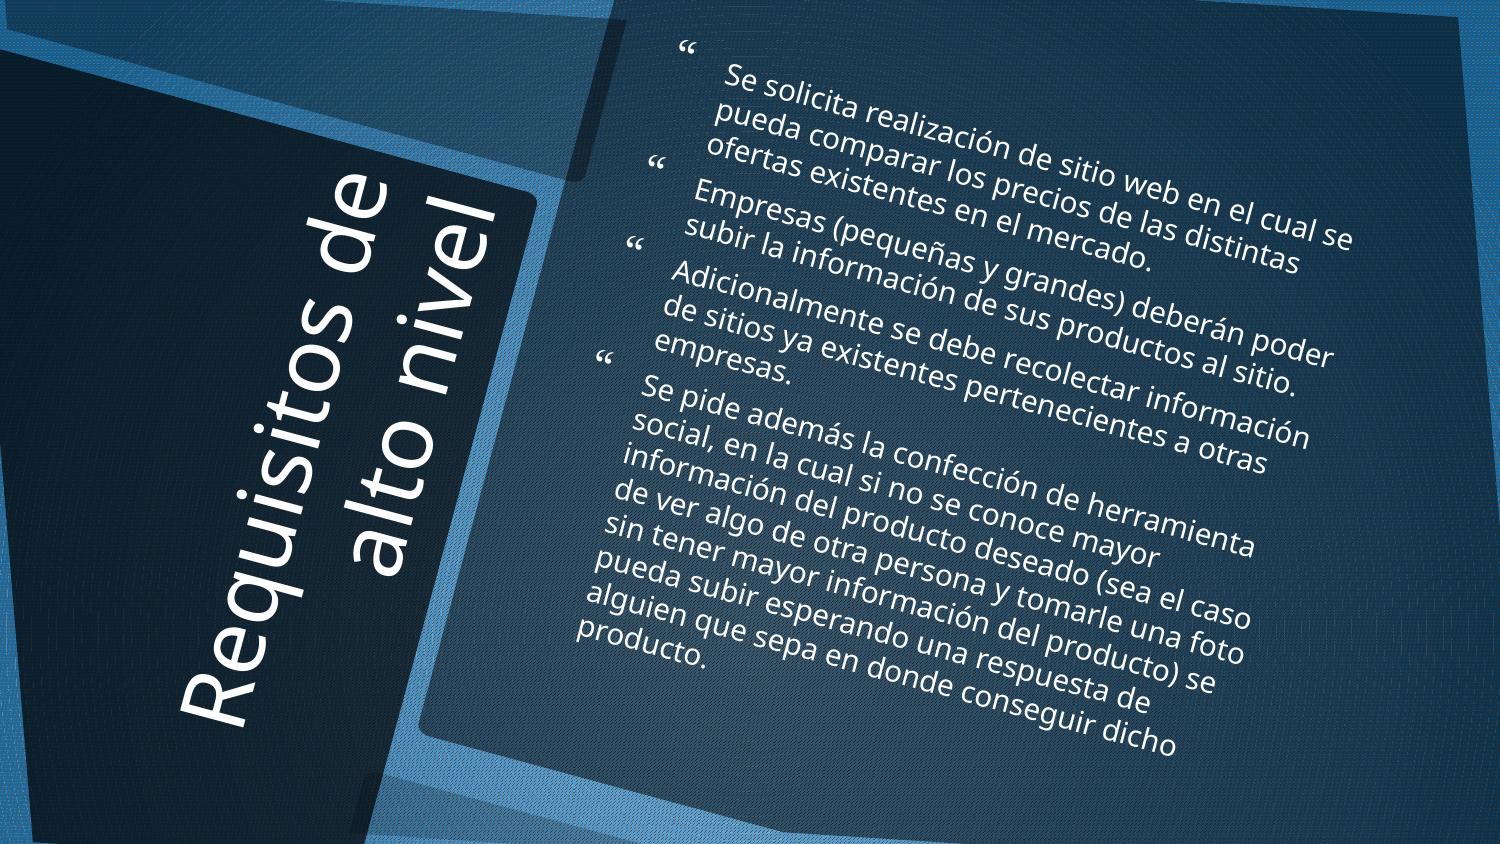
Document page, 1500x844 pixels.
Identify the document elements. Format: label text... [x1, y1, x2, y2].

list Se solicita realización de sitio web en el cual se pueda comparar los precios de las distintas ofertas existentes en el mercado. Empresas (pequeñas y grandes) deberán poder subir la información de sus productos al sitio. Adicionalmente se debe recolectar información de sitios ya existentes pertenecientes a otras empresas. Se pide además la confección de herramienta social, en la cual si no se conoce mayor información del producto deseado (sea el caso de ver algo de otra persona y tomarle una foto sin tener mayor información del producto) se pueda subir esperando una respuesta de alguien que sepa en donde conseguir dicho producto. [502, 29, 1403, 831]
title Requisitos de alto nivel [96, 126, 527, 801]
